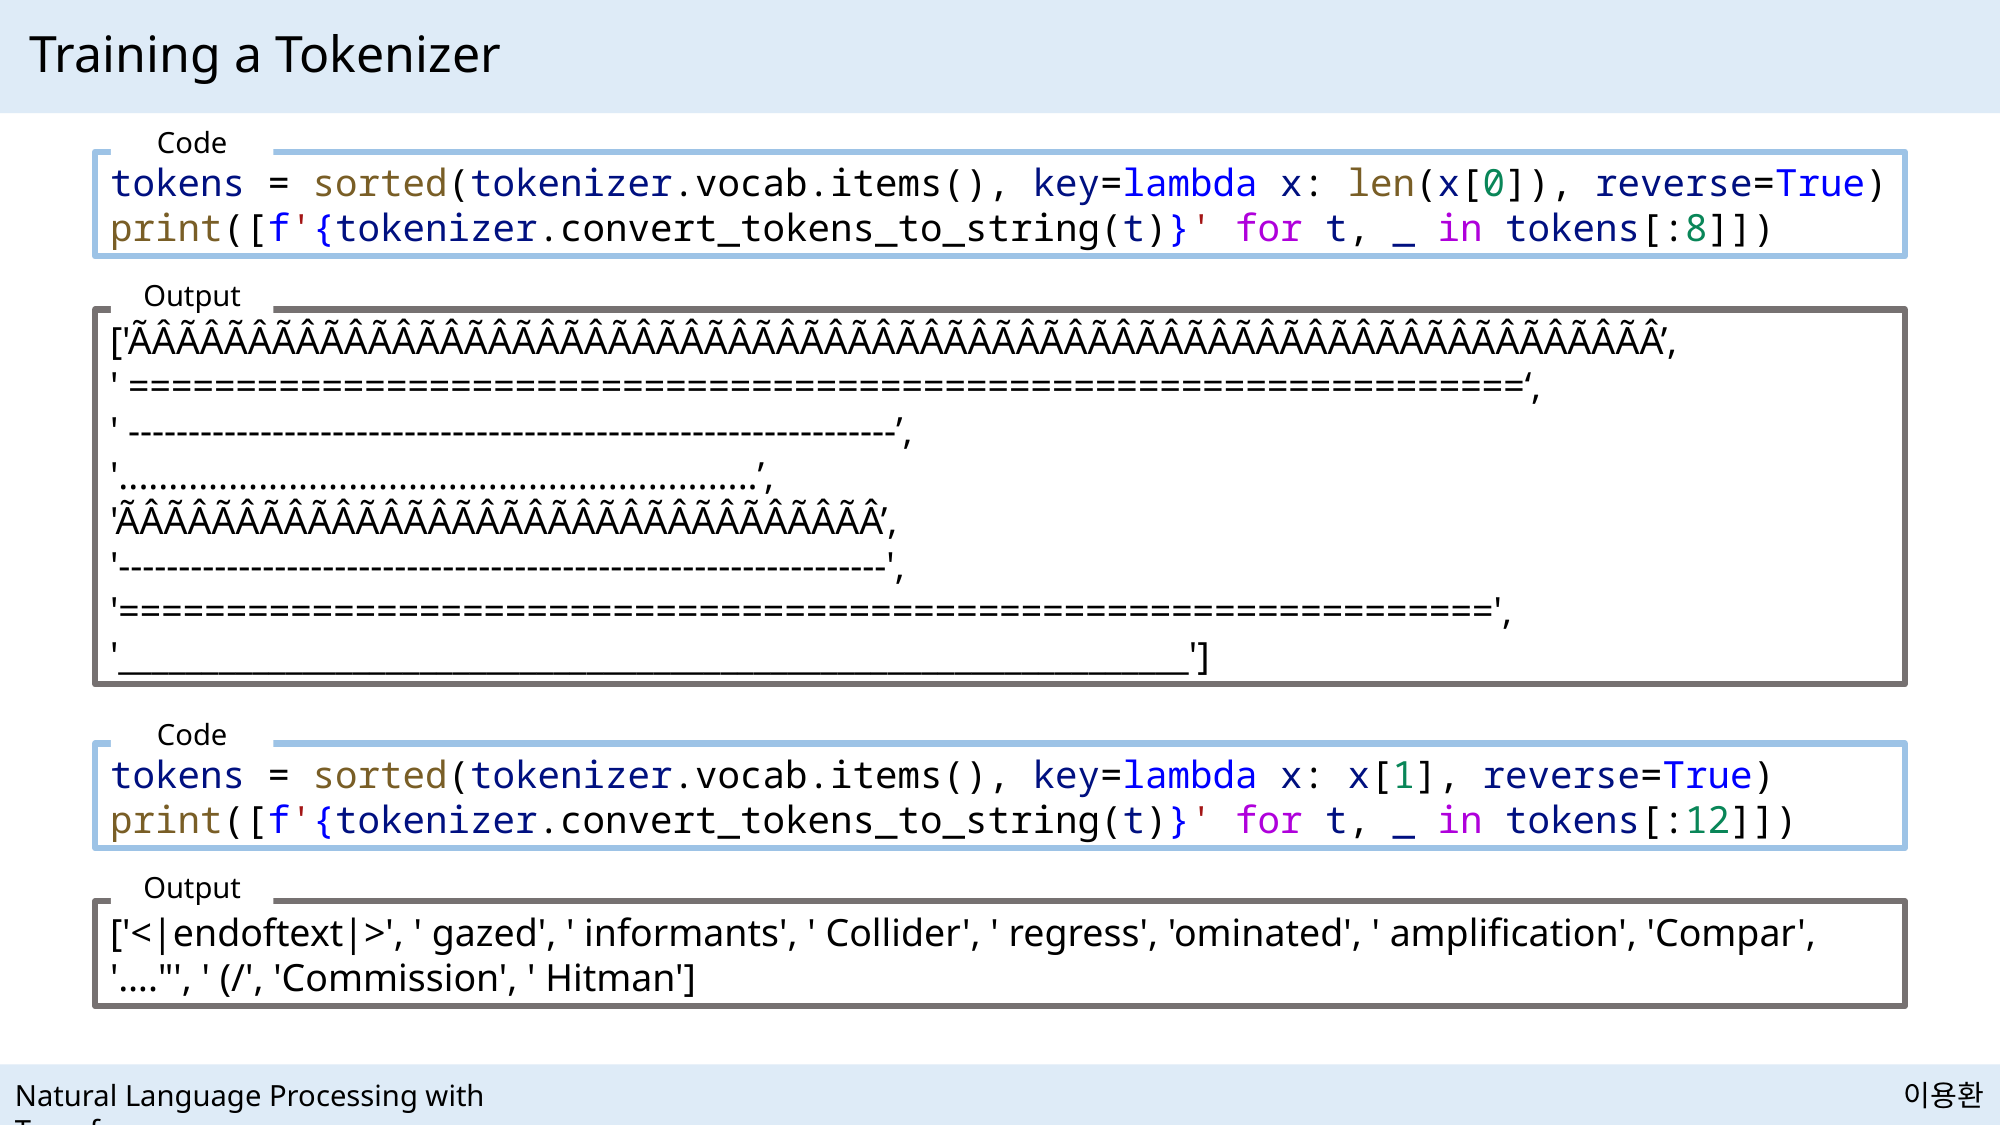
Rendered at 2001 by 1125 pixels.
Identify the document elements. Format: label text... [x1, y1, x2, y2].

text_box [95, 117, 1905, 258]
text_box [95, 708, 1905, 850]
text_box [95, 861, 1905, 1008]
title Training a Tokenizer [14, 15, 1986, 98]
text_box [95, 269, 1905, 689]
